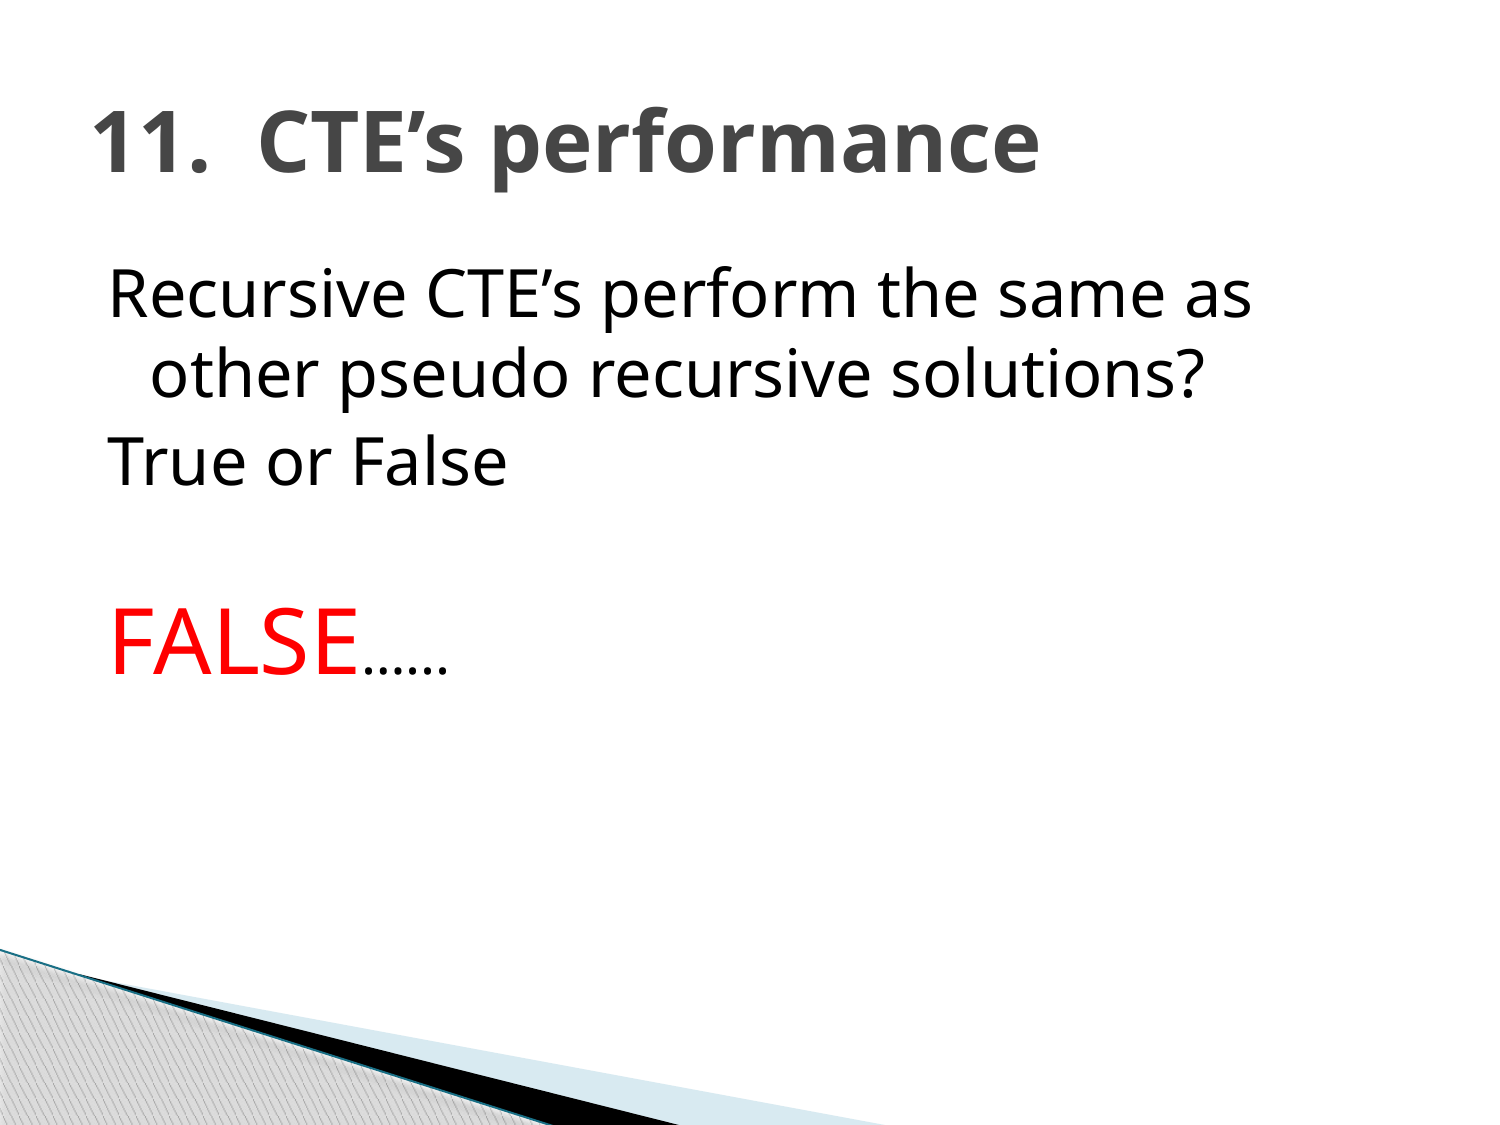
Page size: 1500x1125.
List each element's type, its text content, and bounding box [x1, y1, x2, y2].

list Recursive CTE’s perform the same as other pseudo recursive solutions? True or False FALSE…... [75, 243, 1425, 986]
title 11. CTE’s performance [75, 45, 1425, 233]
